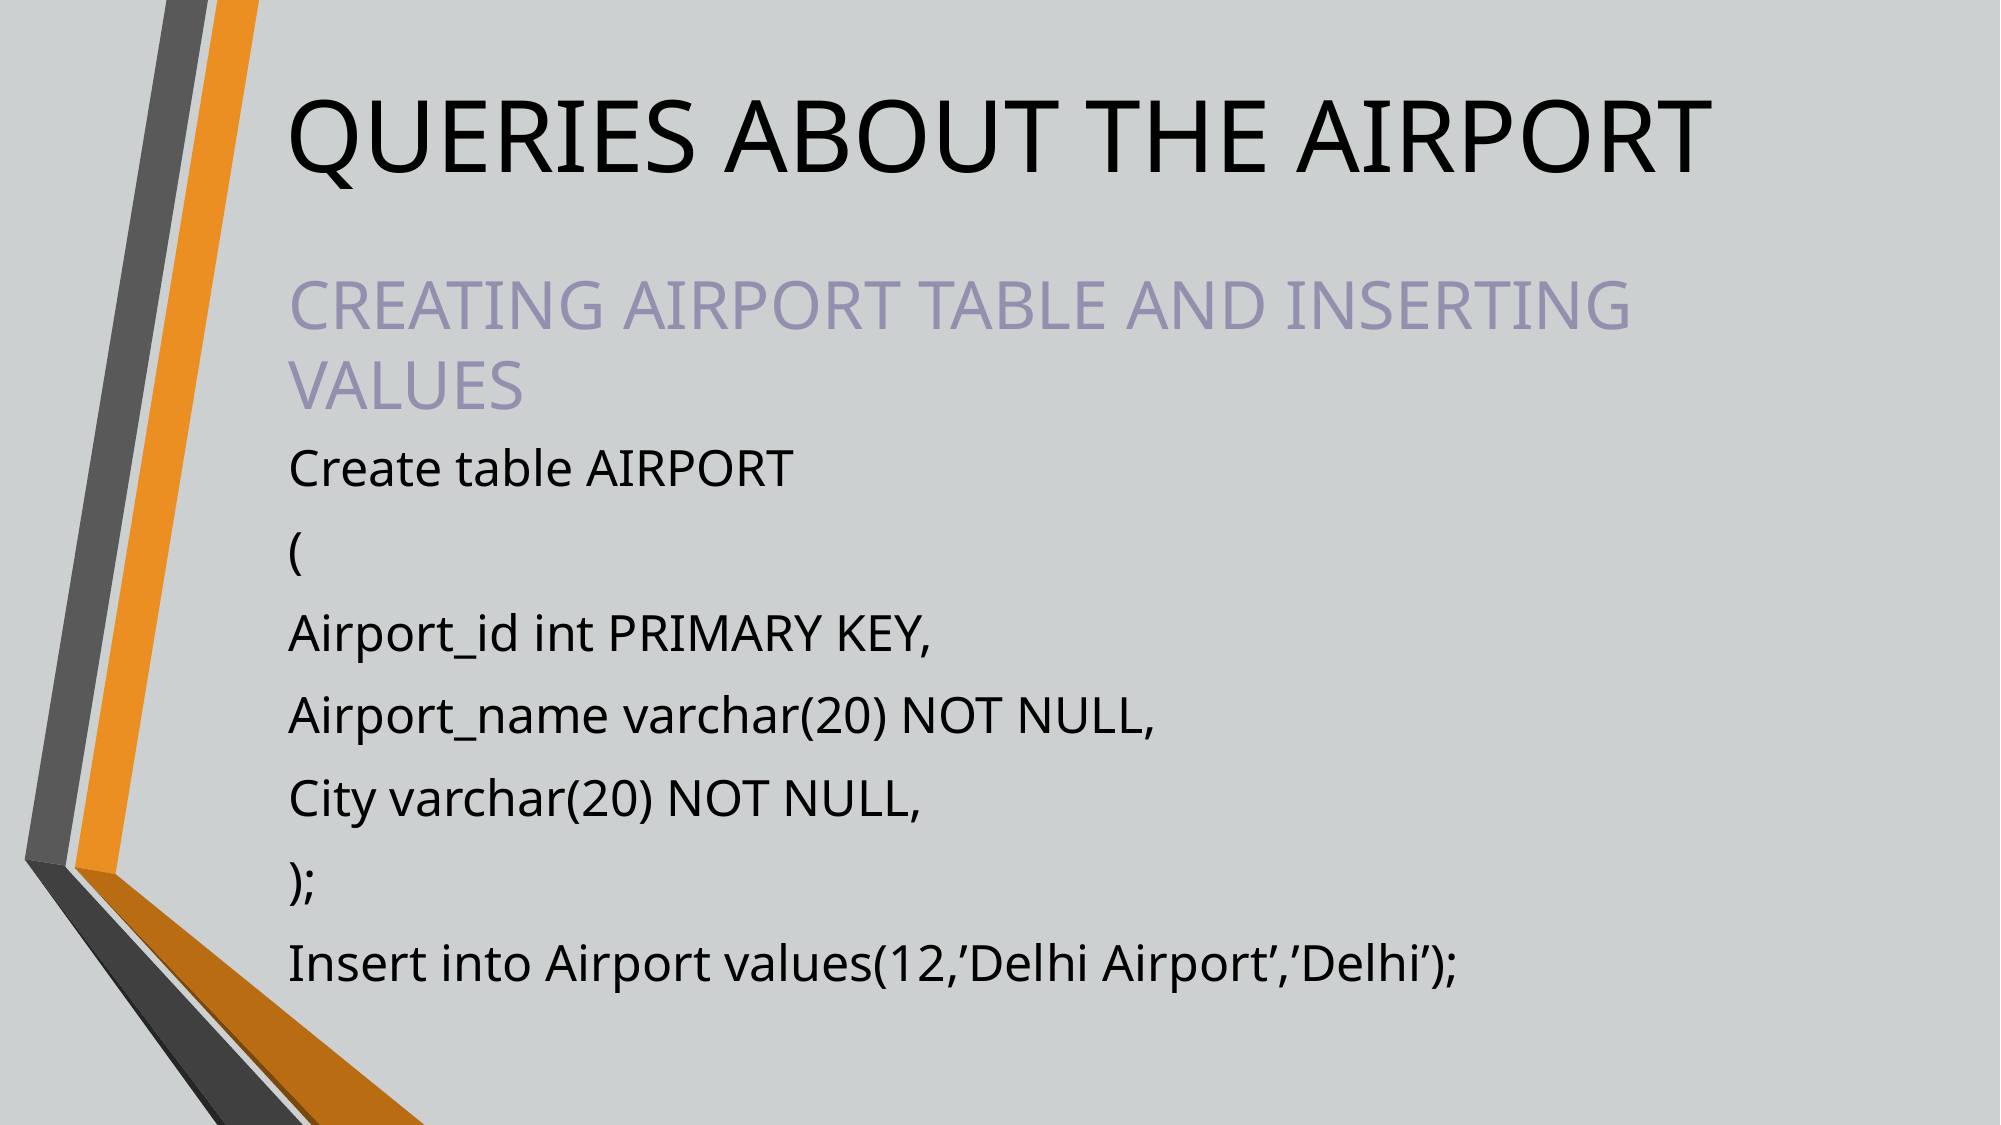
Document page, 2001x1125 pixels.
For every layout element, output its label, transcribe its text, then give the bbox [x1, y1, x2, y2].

title QUERIES ABOUT THE AIRPORT [219, 33, 1781, 232]
text_box CREATING AIRPORT TABLE AND INSERTING VALUES [273, 255, 1848, 430]
list Create table AIRPORT ( Airport_id int PRIMARY KEY, Airport_name varchar(20) NOT NULL, City varchar(20) NOT NULL, ); Insert into Airport values(12,’Delhi Airport’,’Delhi’); [273, 303, 1864, 1125]
